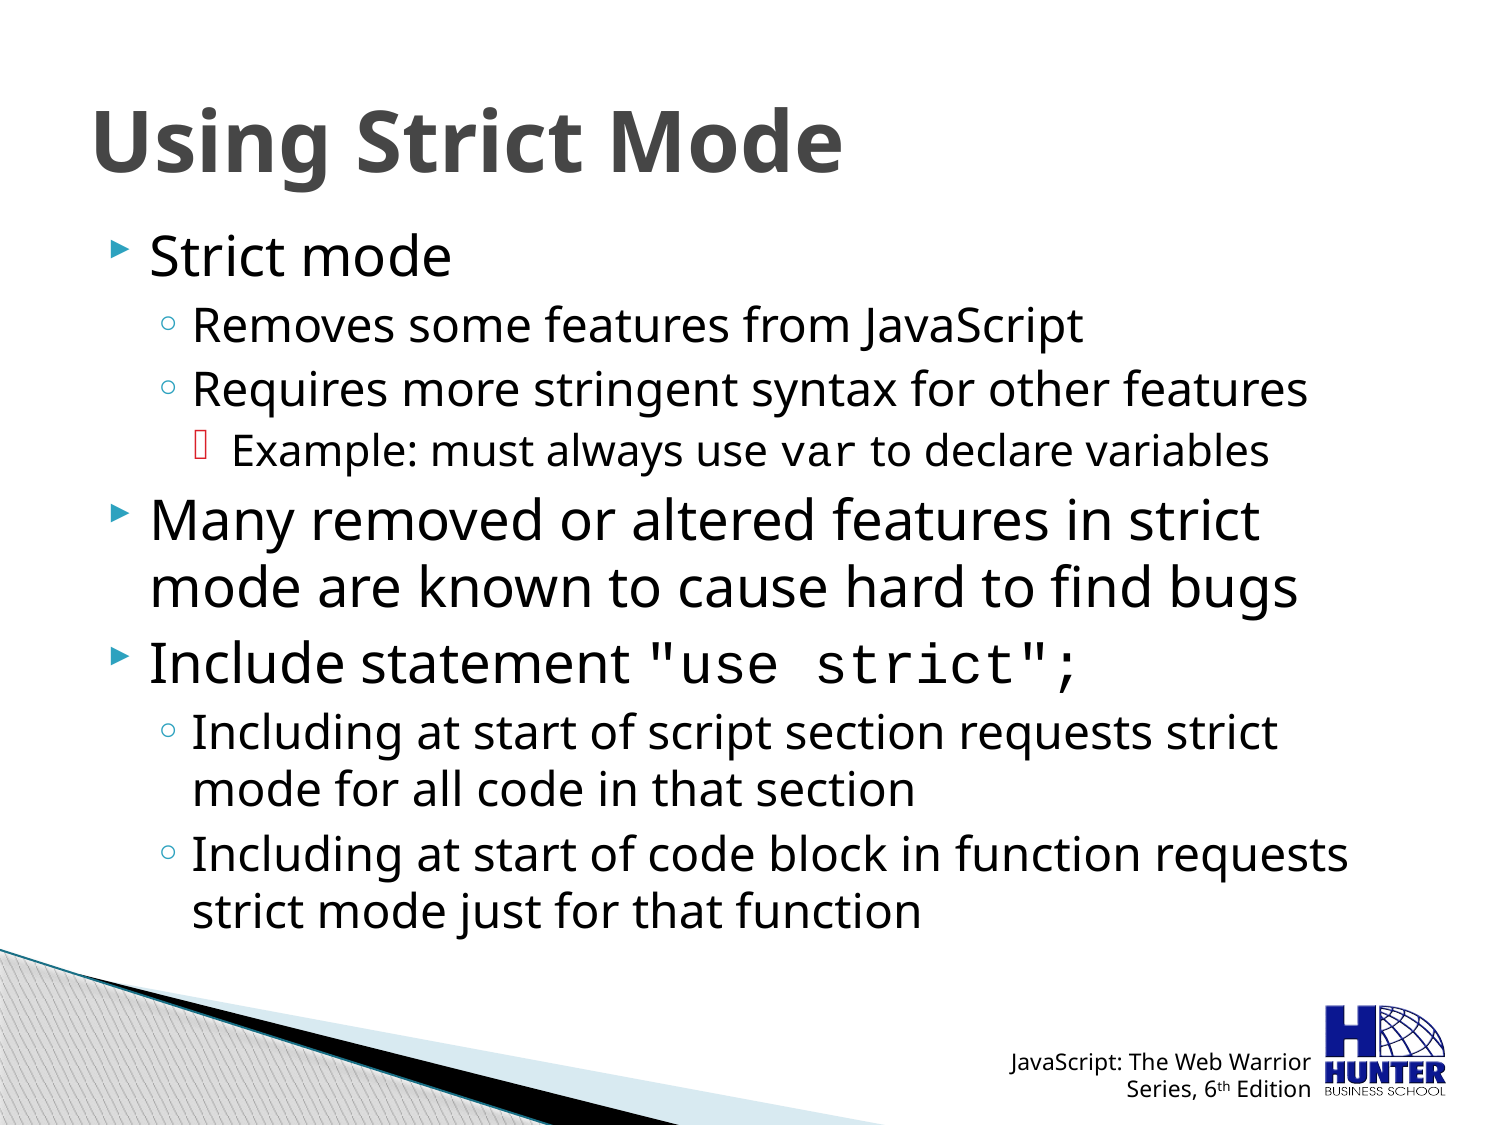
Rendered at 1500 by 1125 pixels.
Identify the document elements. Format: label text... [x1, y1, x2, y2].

picture [1325, 1005, 1446, 1097]
title Using Strict Mode [75, 45, 1425, 233]
list Strict mode Removes some features from JavaScript Requires more stringent syntax for other features Example: must always use var to declare variables Many removed or altered features in strict mode are known to cause hard to find bugs Include statement "use strict"; Including at start of script section requests strict mode for all code in that section Including at start of code block in function requests strict mode just for that function [75, 233, 1425, 955]
